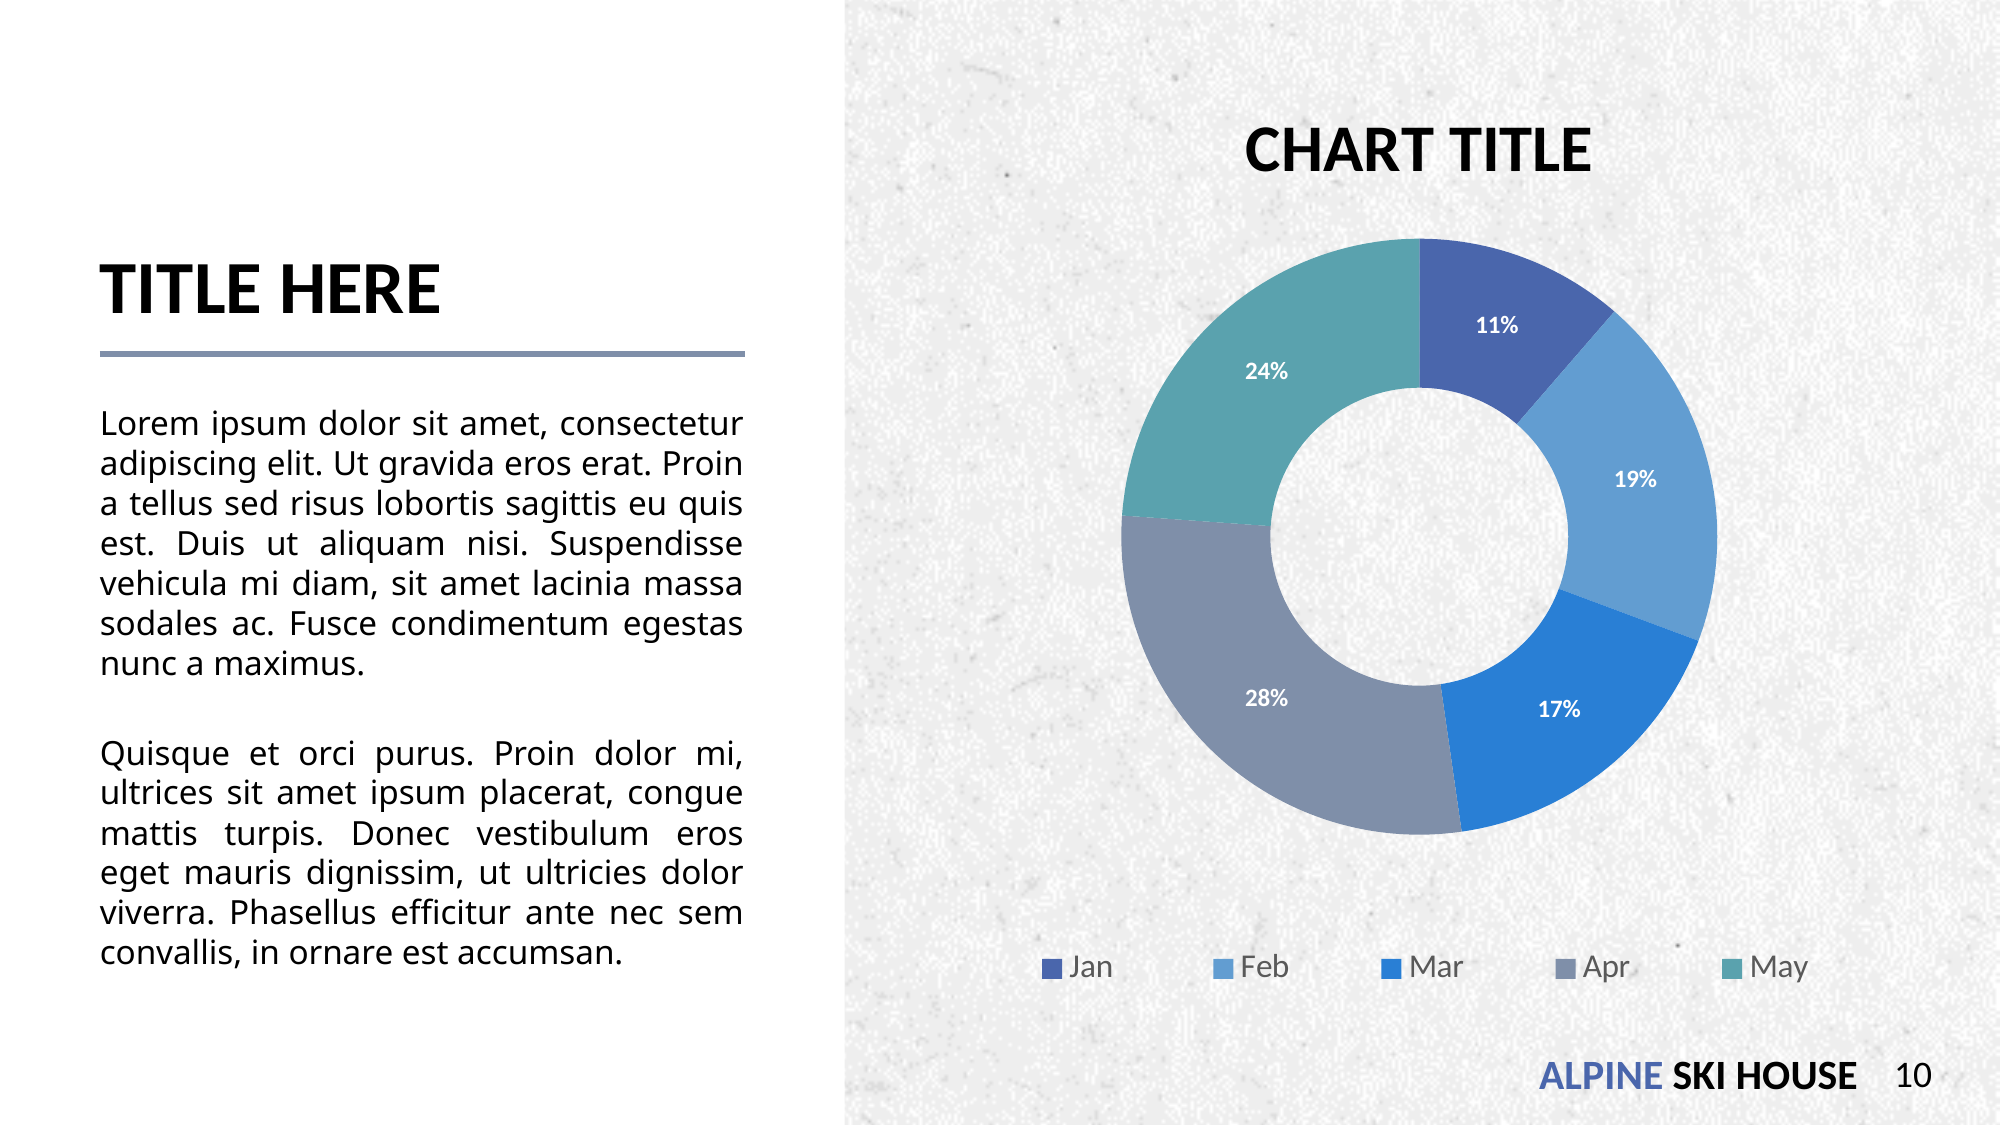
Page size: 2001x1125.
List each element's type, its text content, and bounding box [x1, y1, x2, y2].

list Lorem ipsum dolor sit amet, consectetur adipiscing elit. Ut gravida eros erat. Proin a tellus sed risus lobortis sagittis eu quis est. Duis ut aliquam nisi. Suspendisse vehicula mi diam, sit amet lacinia massa sodales ac. Fusce condimentum egestas nunc a maximus. Quisque et orci purus. Proin dolor mi, ultrices sit amet ipsum placerat, congue mattis turpis. Donec vestibulum eros eget mauris dignissim, ut ultricies dolor viverra. Phasellus efficitur ante nec sem convallis, in ornare est accumsan. [99, 394, 745, 996]
slide_number 10 [1496, 1042, 1947, 1103]
chart [944, 74, 1895, 996]
picture [845, 0, 2000, 1125]
title Title here [99, 75, 745, 338]
